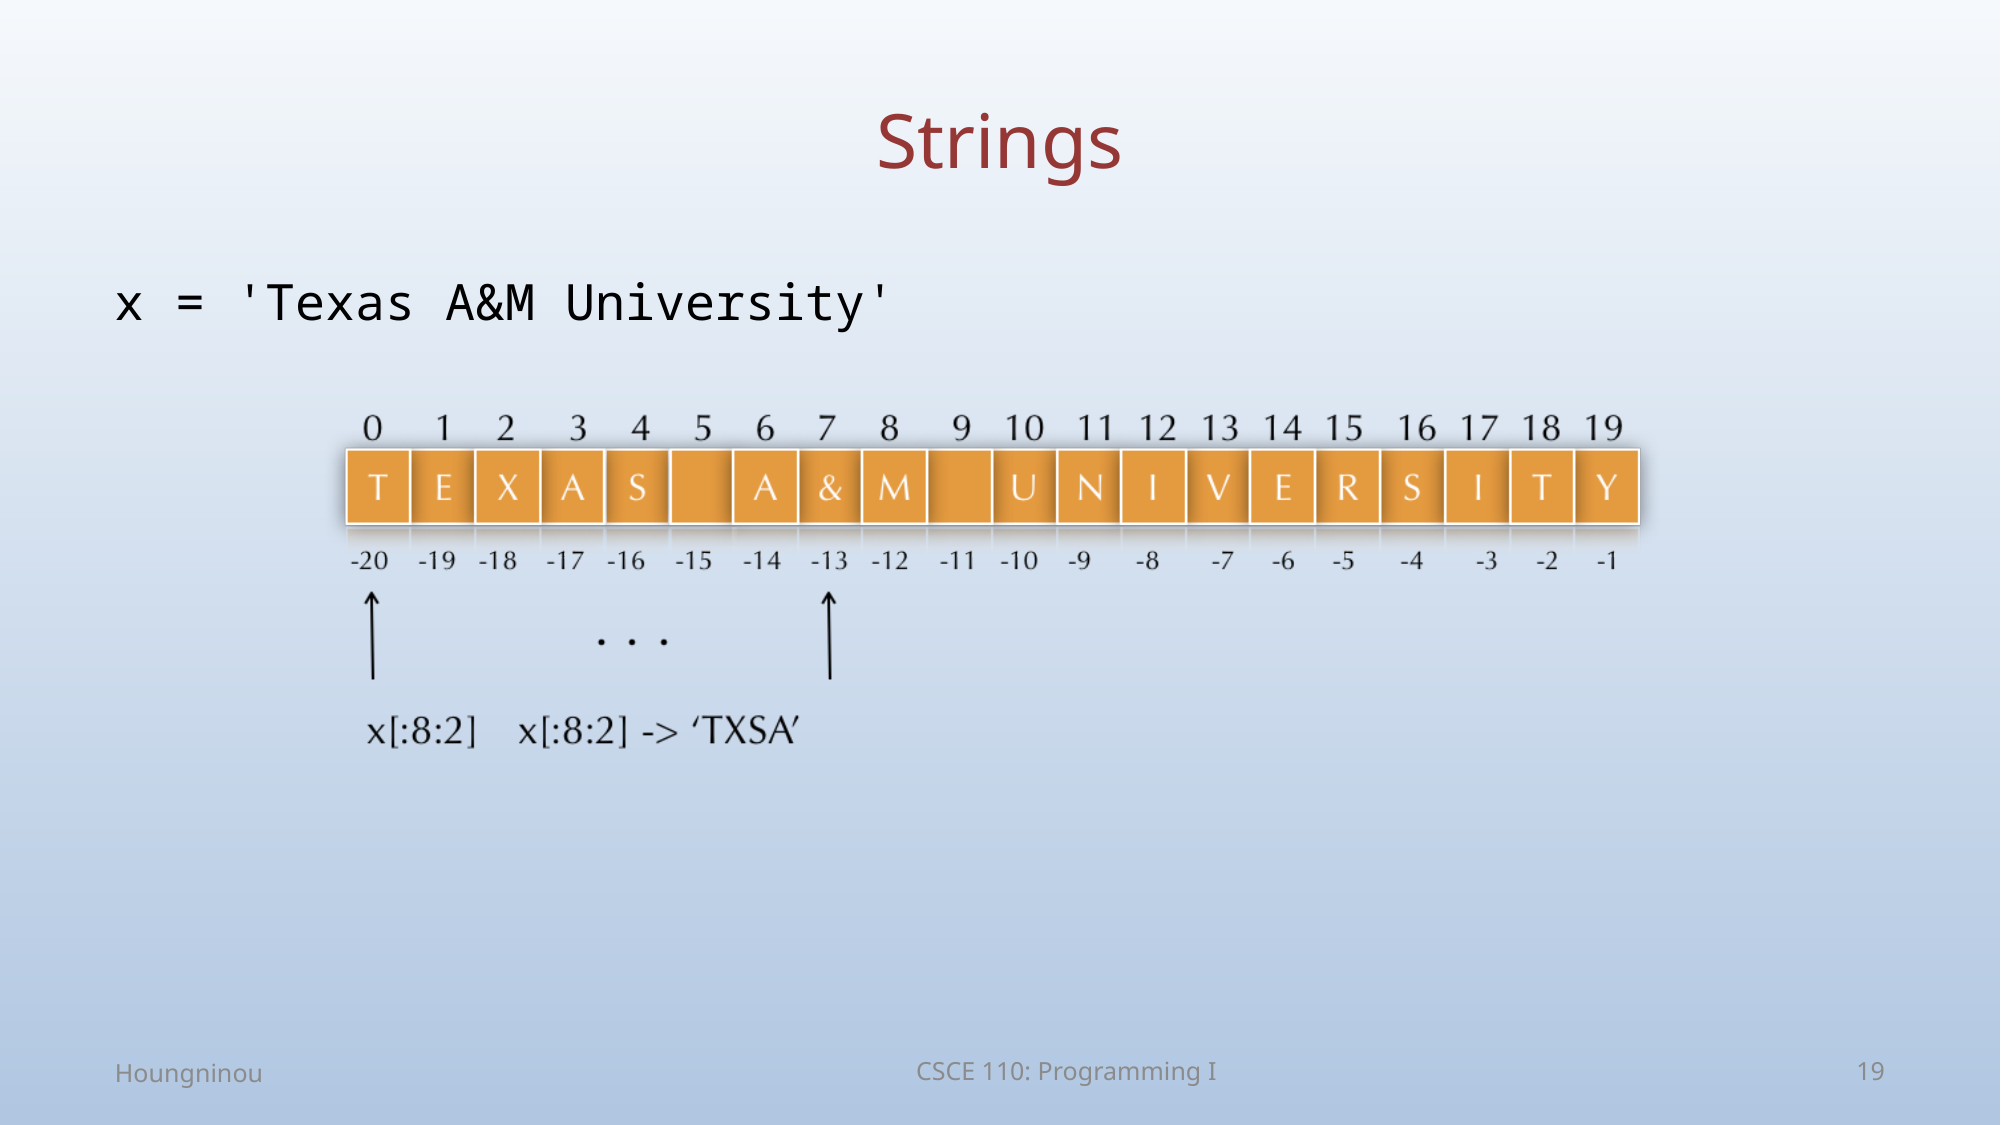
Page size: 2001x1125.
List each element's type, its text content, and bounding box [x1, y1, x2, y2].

picture [324, 399, 1662, 786]
slide_number Houngninou [99, 1042, 567, 1103]
list x = 'Texas A&M University' [99, 262, 1900, 1005]
footer CSCE 110: Programming I [683, 1042, 1450, 1103]
slide_number 19 [1450, 1042, 1900, 1103]
title Strings [99, 45, 1900, 233]
